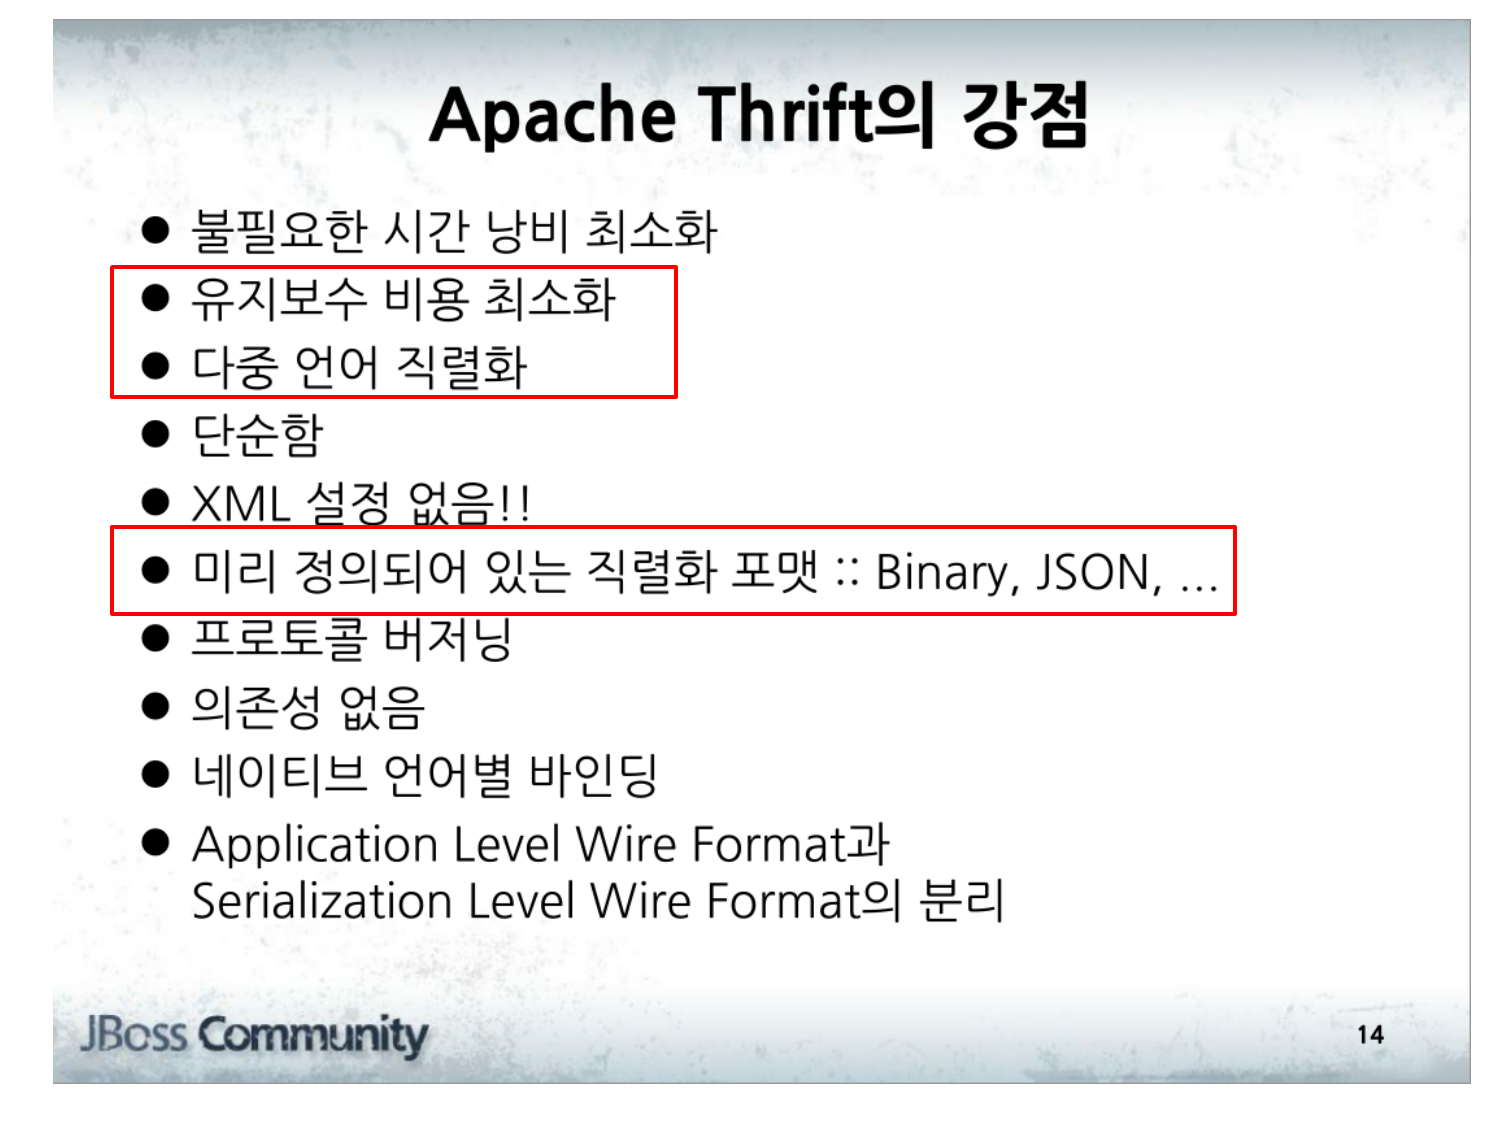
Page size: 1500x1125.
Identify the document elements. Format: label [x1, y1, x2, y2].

list [52, 18, 1471, 1084]
